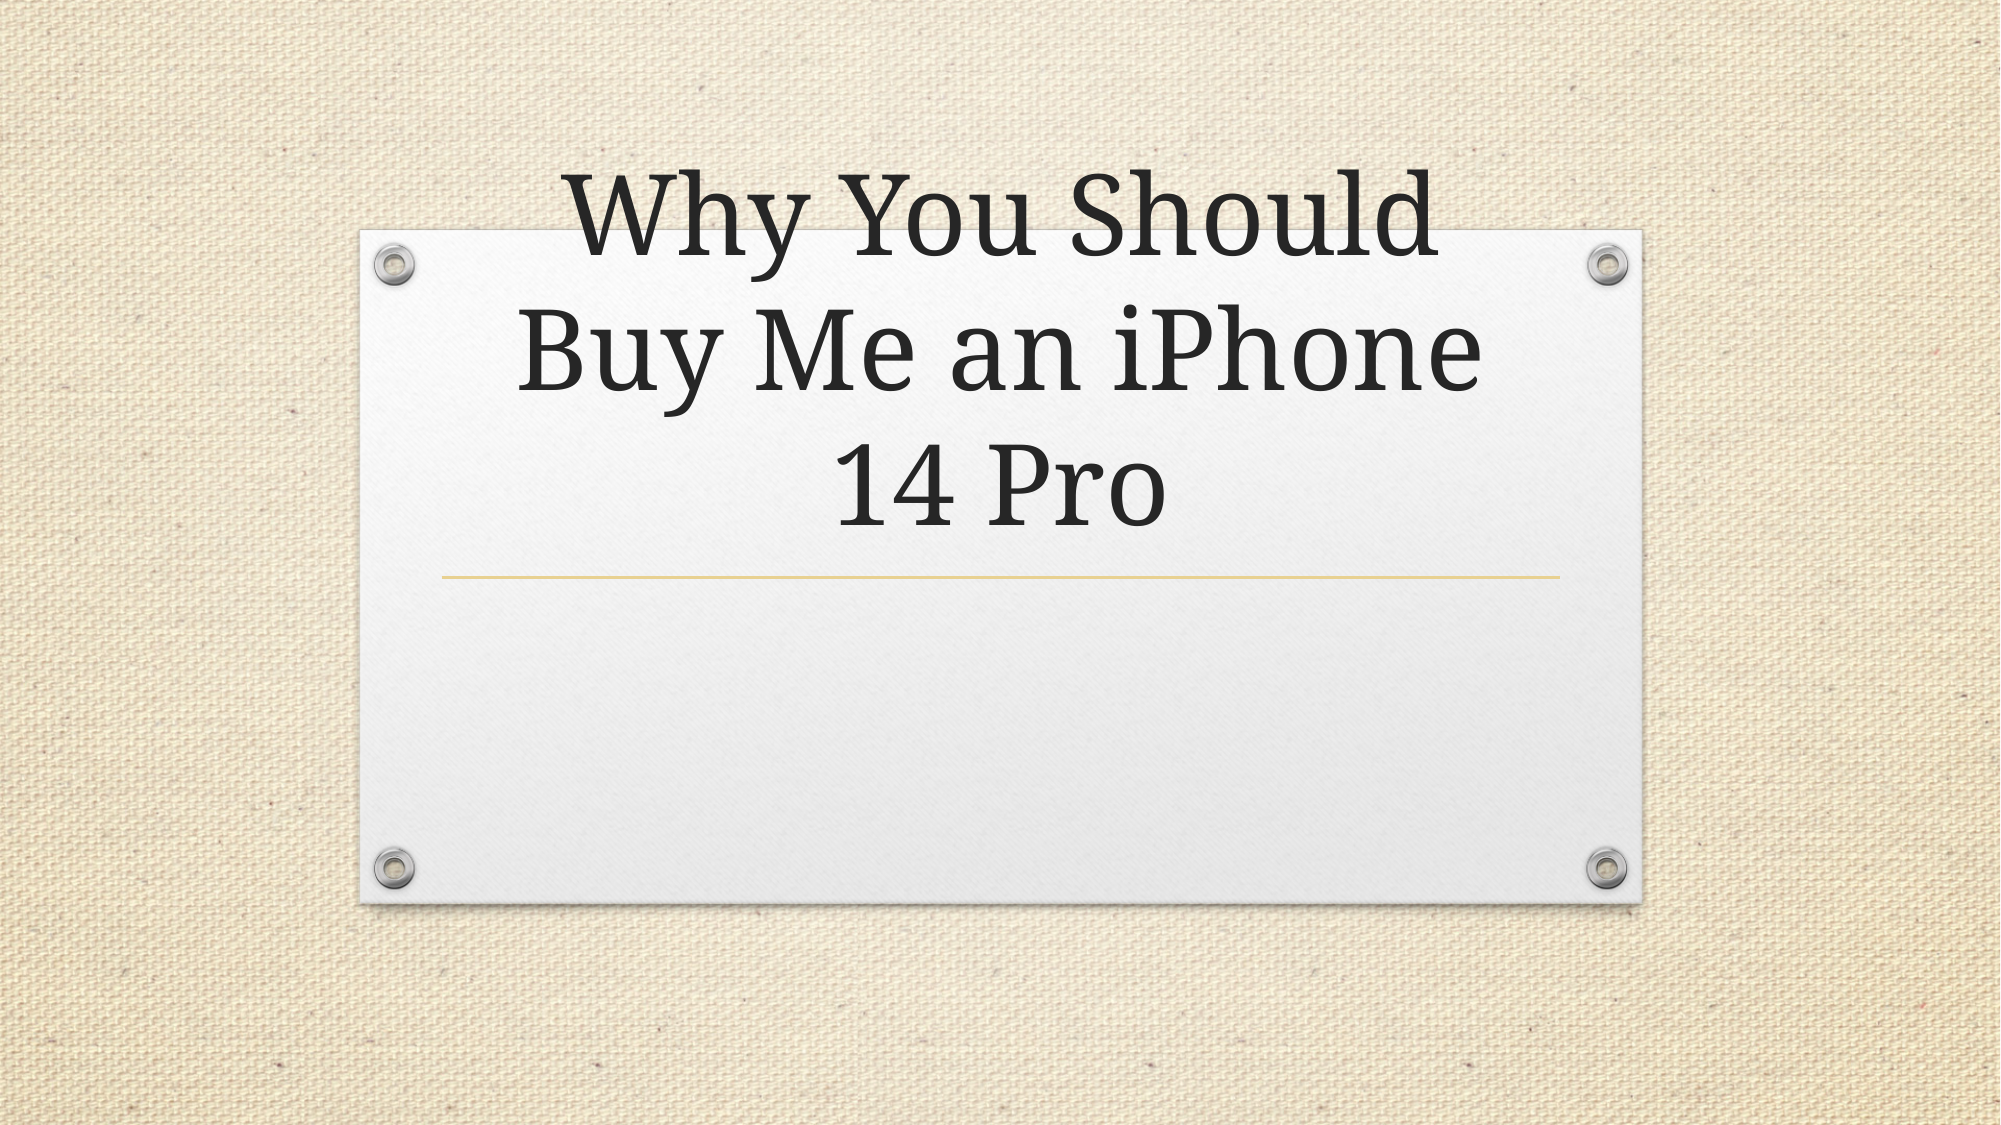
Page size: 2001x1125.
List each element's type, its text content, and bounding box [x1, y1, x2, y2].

picture [0, 0, 2001, 1125]
title Why You Should Buy Me an iPhone 14 Pro [441, 306, 1560, 556]
